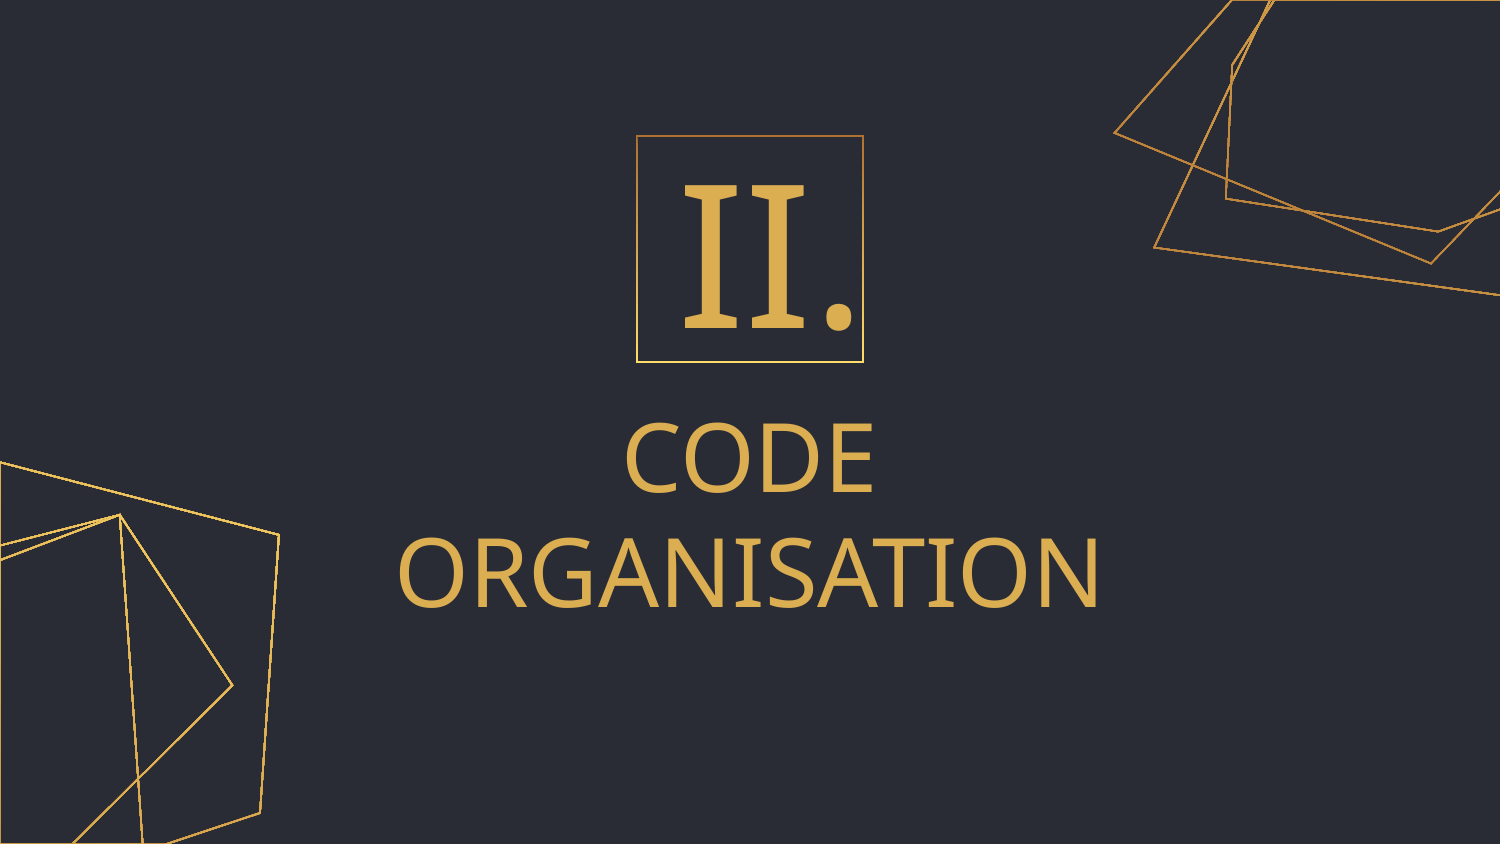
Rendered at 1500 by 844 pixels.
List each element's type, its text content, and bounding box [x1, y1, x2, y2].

title II. [619, 196, 924, 302]
text_box [635, 134, 865, 196]
text_box [635, 302, 865, 364]
title CODE ORGANISATION [371, 371, 1129, 652]
